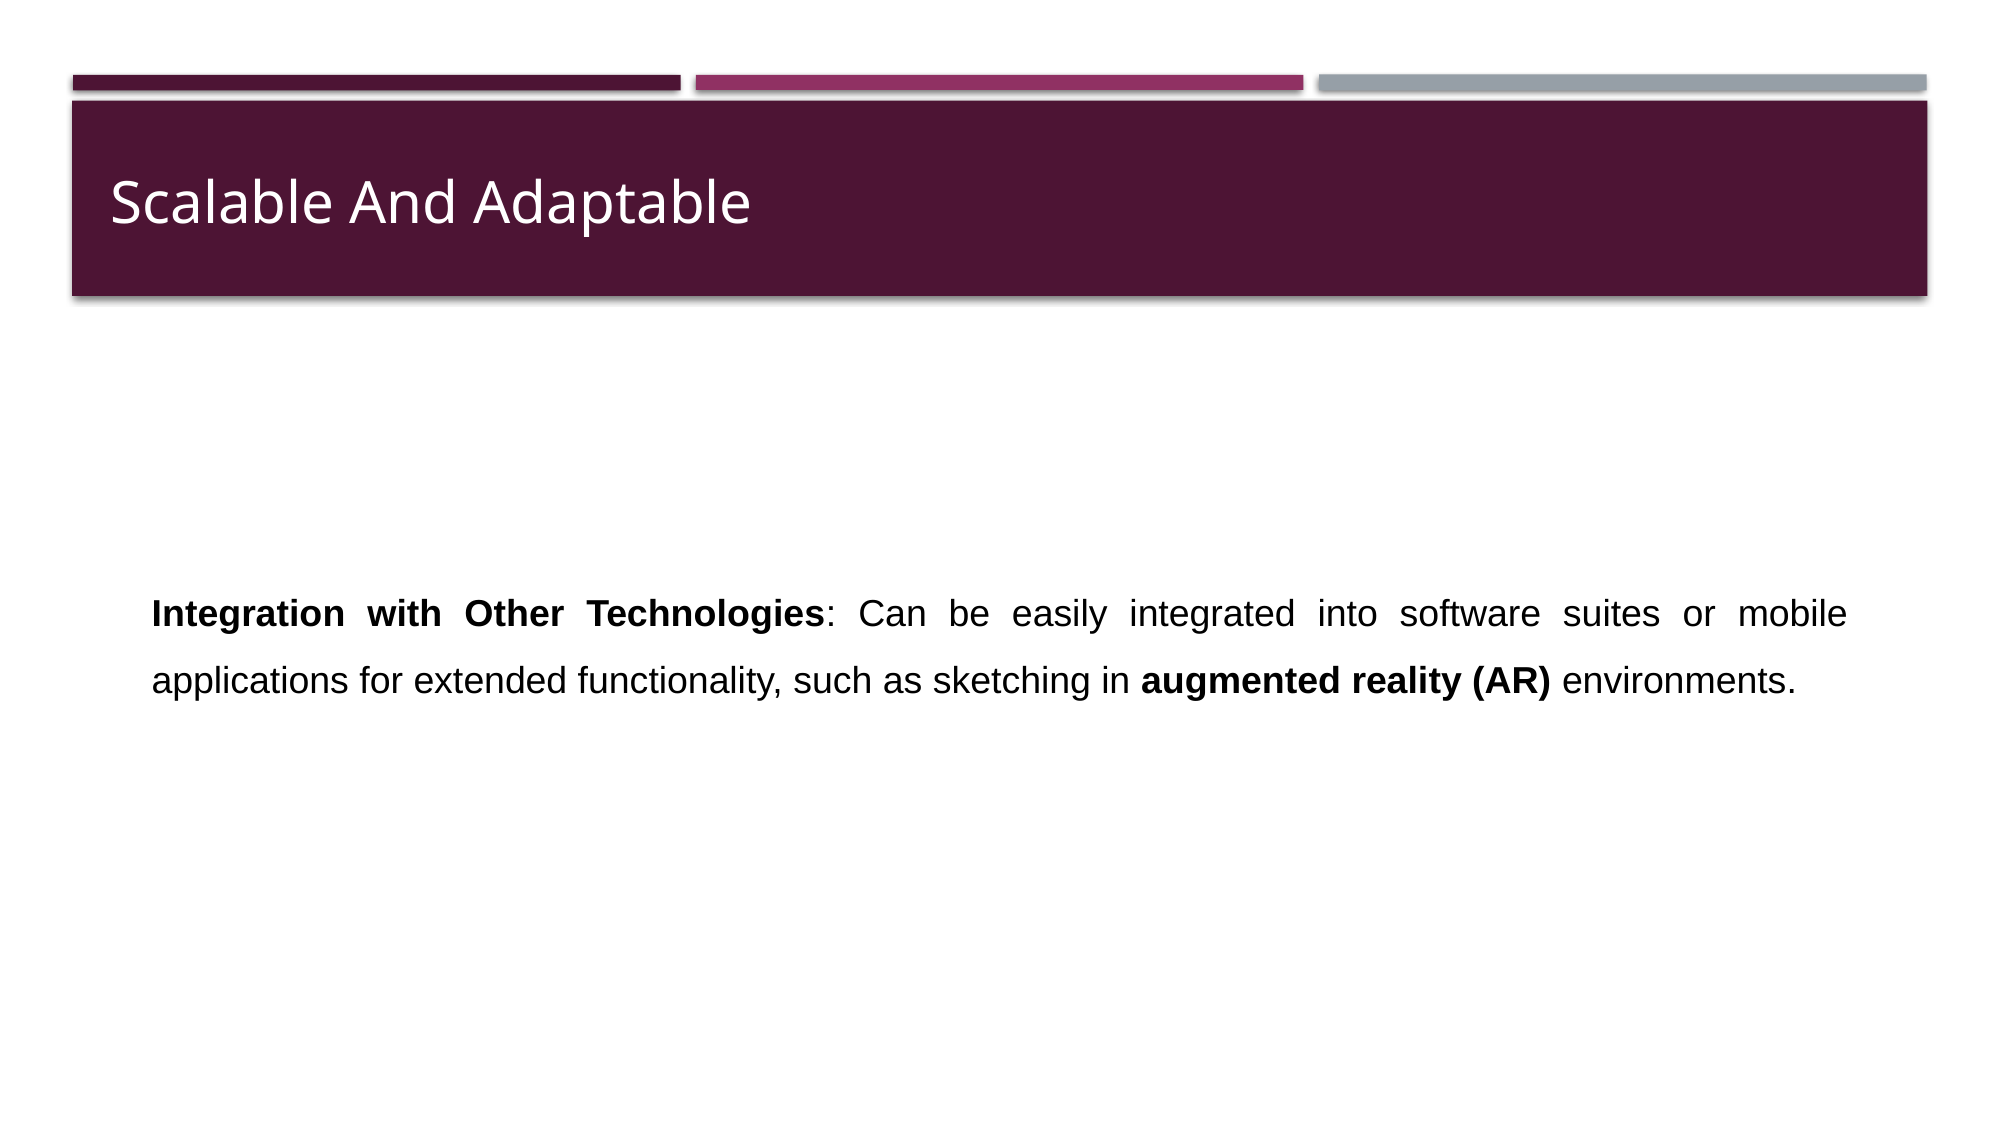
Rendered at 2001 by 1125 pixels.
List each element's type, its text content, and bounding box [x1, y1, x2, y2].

list Integration with Other Technologies: Can be easily integrated into software suites or mobile applications for extended functionality, such as sketching in augmented reality (AR) environments. [136, 307, 1864, 961]
title Scalable And Adaptable [95, 140, 1905, 243]
